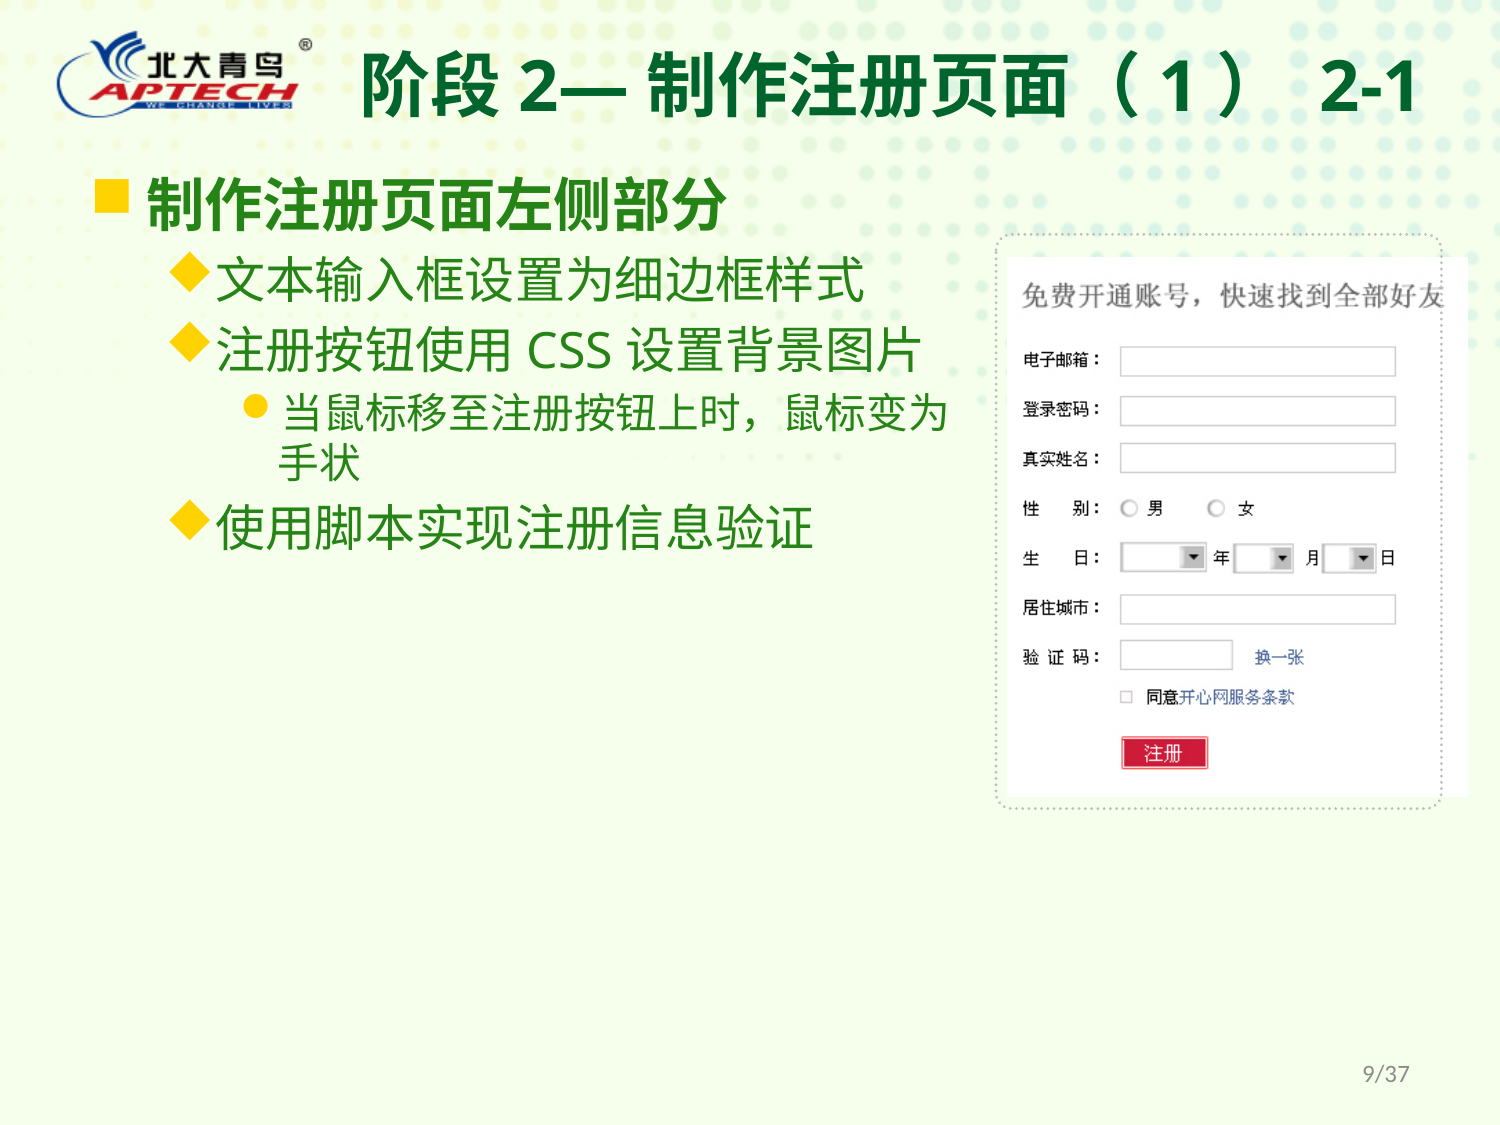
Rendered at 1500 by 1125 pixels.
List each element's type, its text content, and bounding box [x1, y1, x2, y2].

text_box [996, 234, 1442, 809]
list 制作注册页面左侧部分 文本输入框设置为细边框样式 注册按钮使用CSS设置背景图片 当鼠标移至注册按钮上时，鼠标变为手状 使用脚本实现注册信息验证 [75, 160, 997, 1005]
title 阶段2—制作注册页面（1） 2-1 [88, 30, 1439, 135]
picture [0, 0, 1500, 1125]
slide_number 9/37 [1074, 1042, 1425, 1103]
